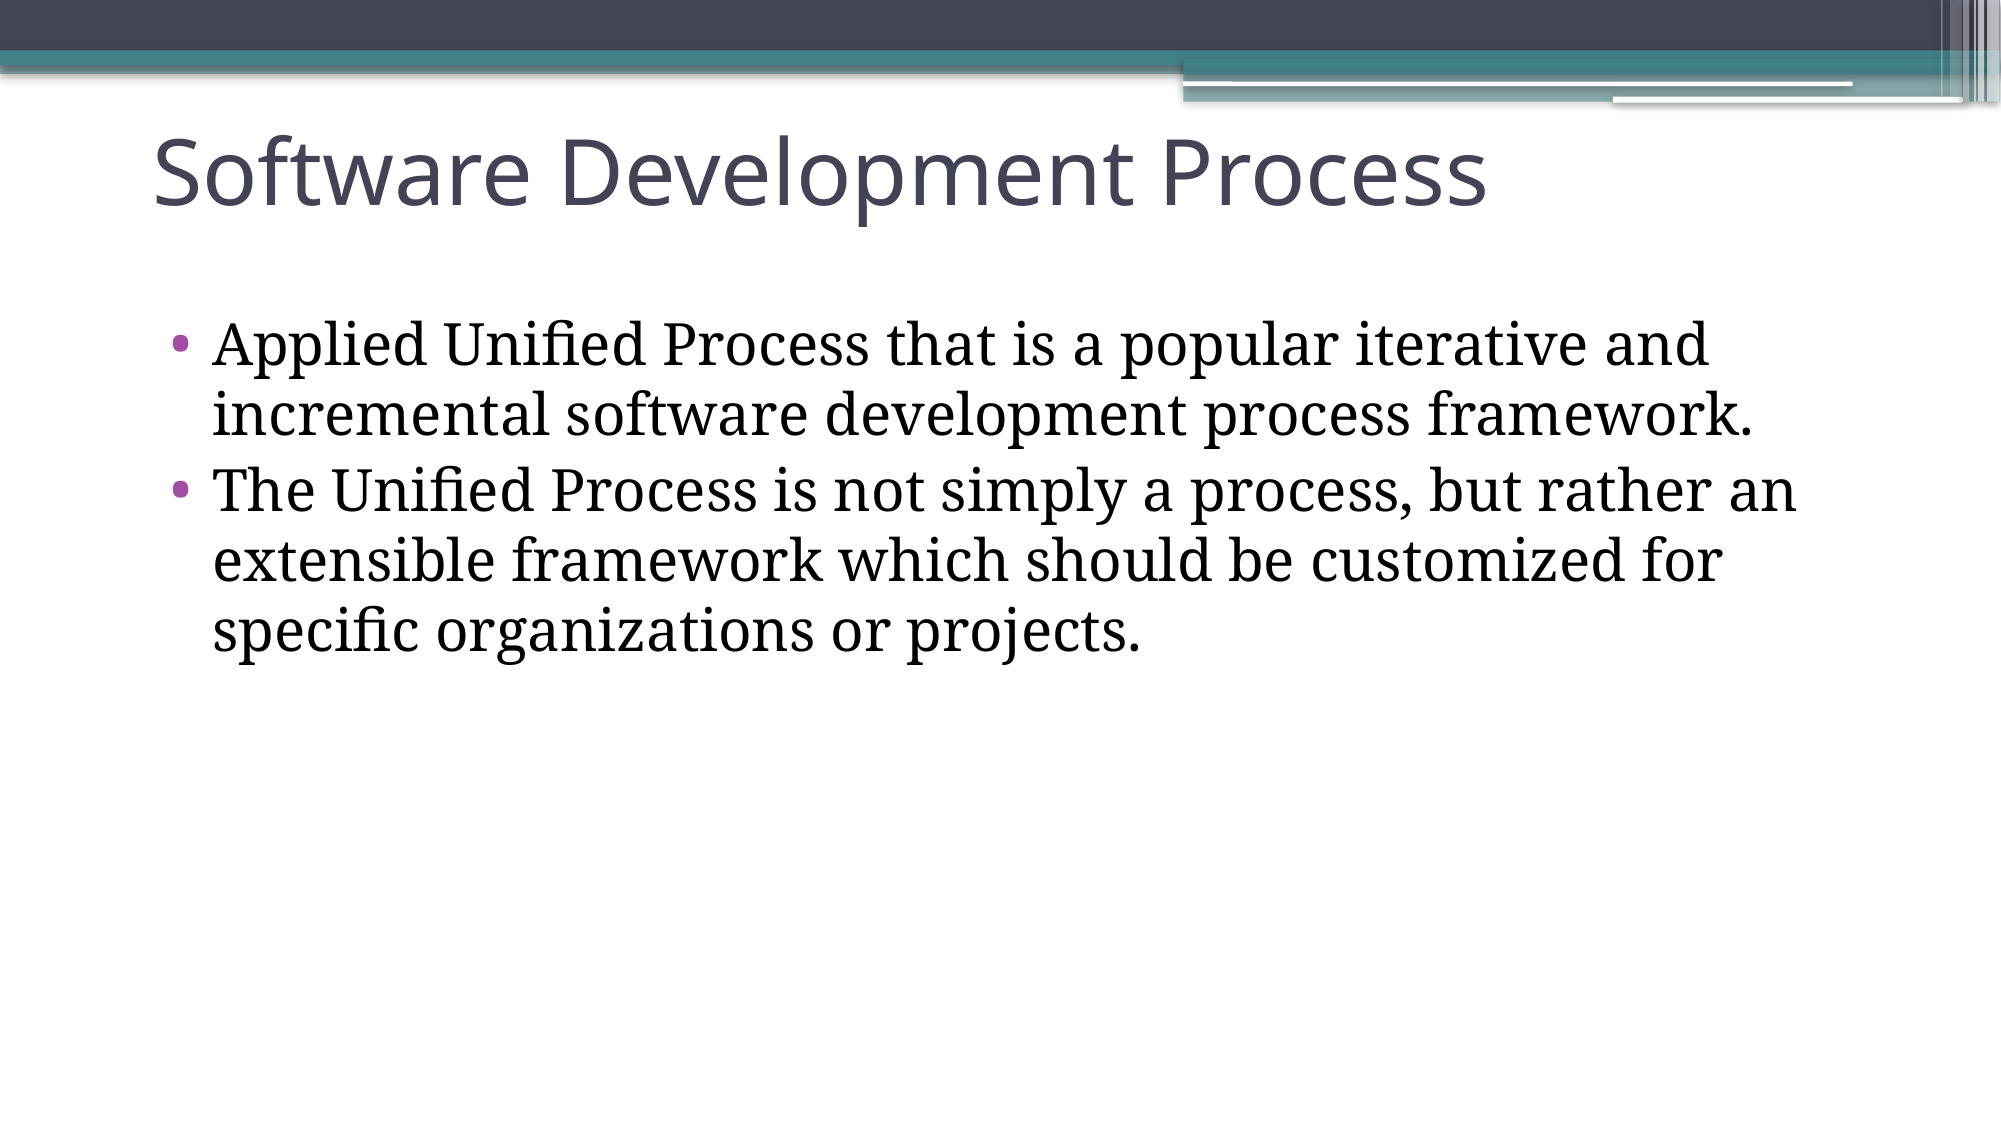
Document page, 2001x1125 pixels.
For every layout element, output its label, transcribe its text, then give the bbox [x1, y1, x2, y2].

list Applied Unified Process that is a popular iterative and incremental software development process framework. The Unified Process is not simply a process, but rather an extensible framework which should be customized for specific organizations or projects. [137, 299, 1863, 1014]
title Software Development Process [137, 59, 1863, 278]
